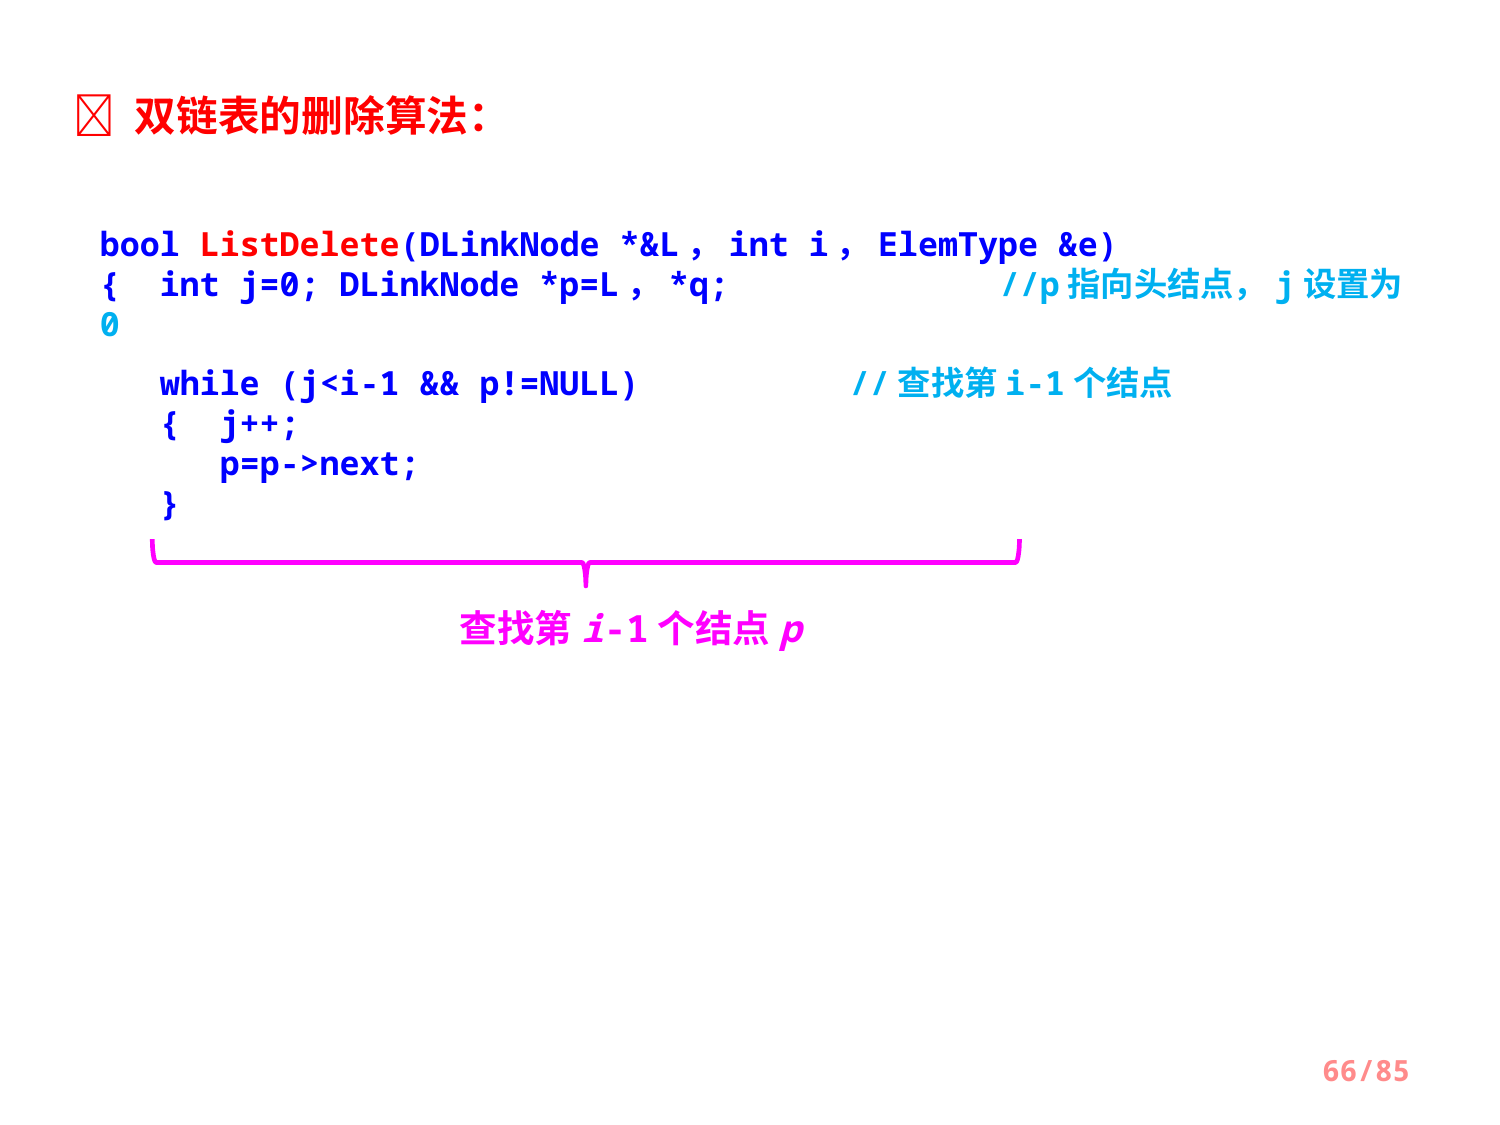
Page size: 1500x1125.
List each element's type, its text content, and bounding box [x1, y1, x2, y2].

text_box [152, 538, 1020, 659]
text_box bool ListDelete(DLinkNode *&L，int i，ElemType &e) { int j=0; DLinkNode *p=L，*q; //p指向头结点，j设置为0 while (j<i-1 && p!=NULL) //查找第i-1个结点 { j++; p=p->next; } [68, 185, 1443, 560]
slide_number 66/85 [1074, 1042, 1425, 1103]
text_box  双链表的删除算法： [58, 82, 610, 147]
